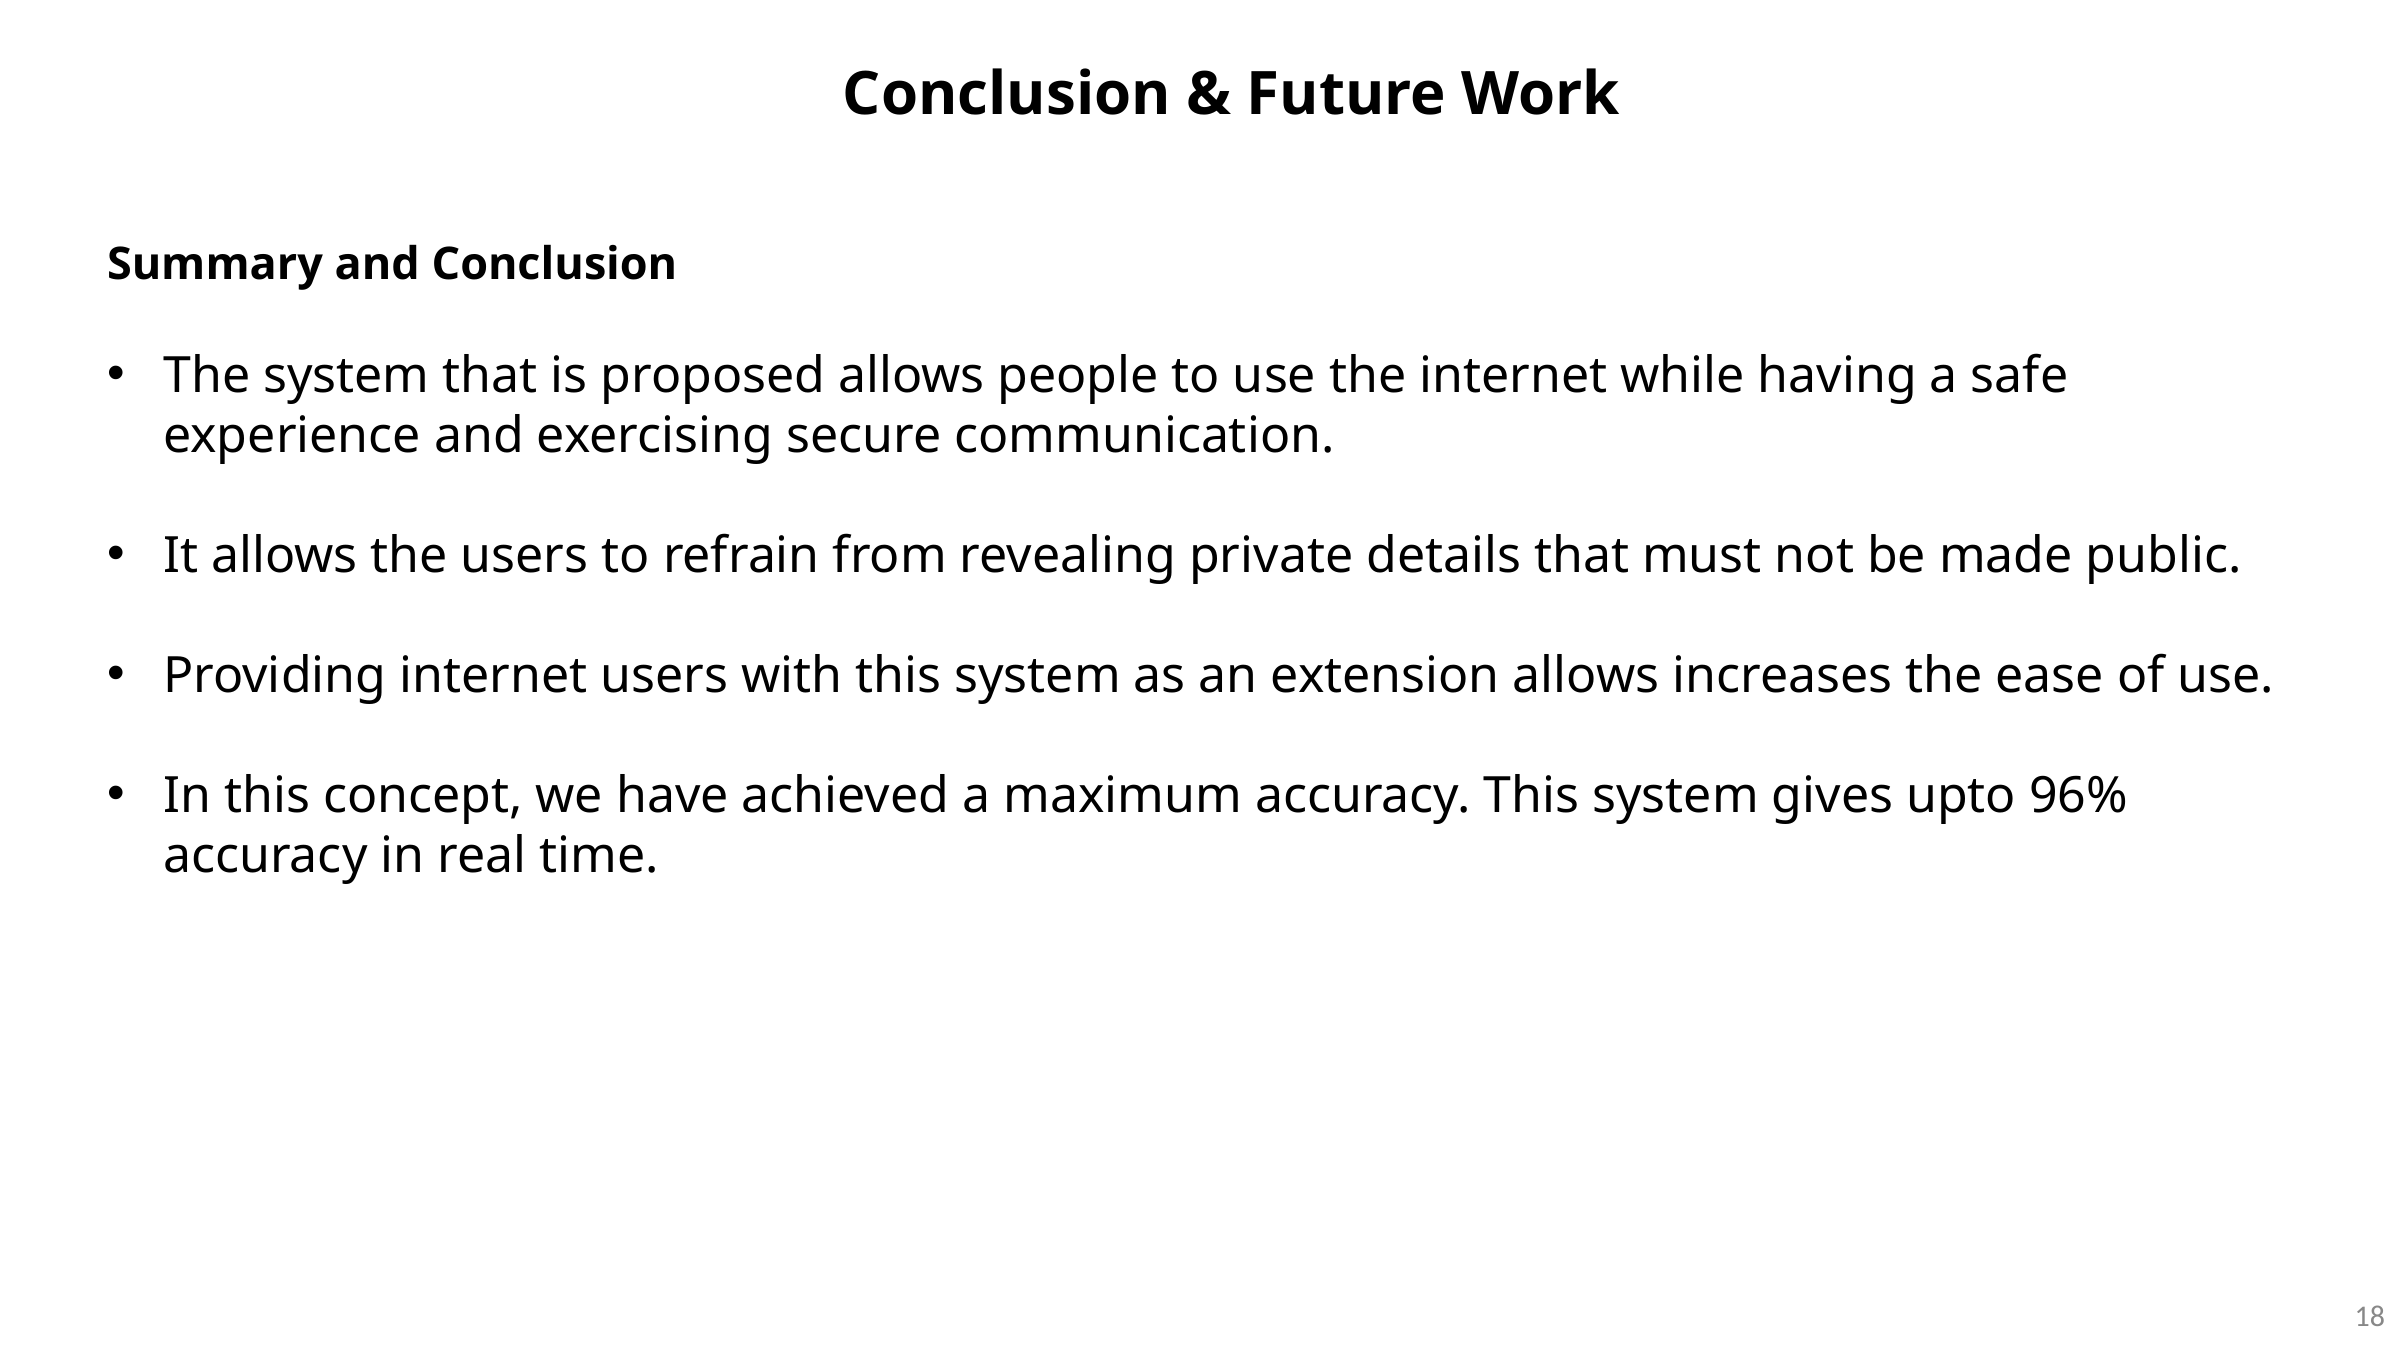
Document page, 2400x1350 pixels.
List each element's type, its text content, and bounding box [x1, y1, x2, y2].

text_box Conclusion & Future Work [196, 45, 2267, 143]
slide_number 18 [1860, 1278, 2400, 1350]
text_box Summary and Conclusion The system that is proposed allows people to use the internet while having a safe experience and exercising secure communication. It allows the users to refrain from revealing private details that must not be made public. Providing internet users with this system as an extension allows increases the ease of use. In this concept, we have achieved a maximum accuracy. This system gives upto 96% accuracy in real time. [88, 171, 2319, 1301]
